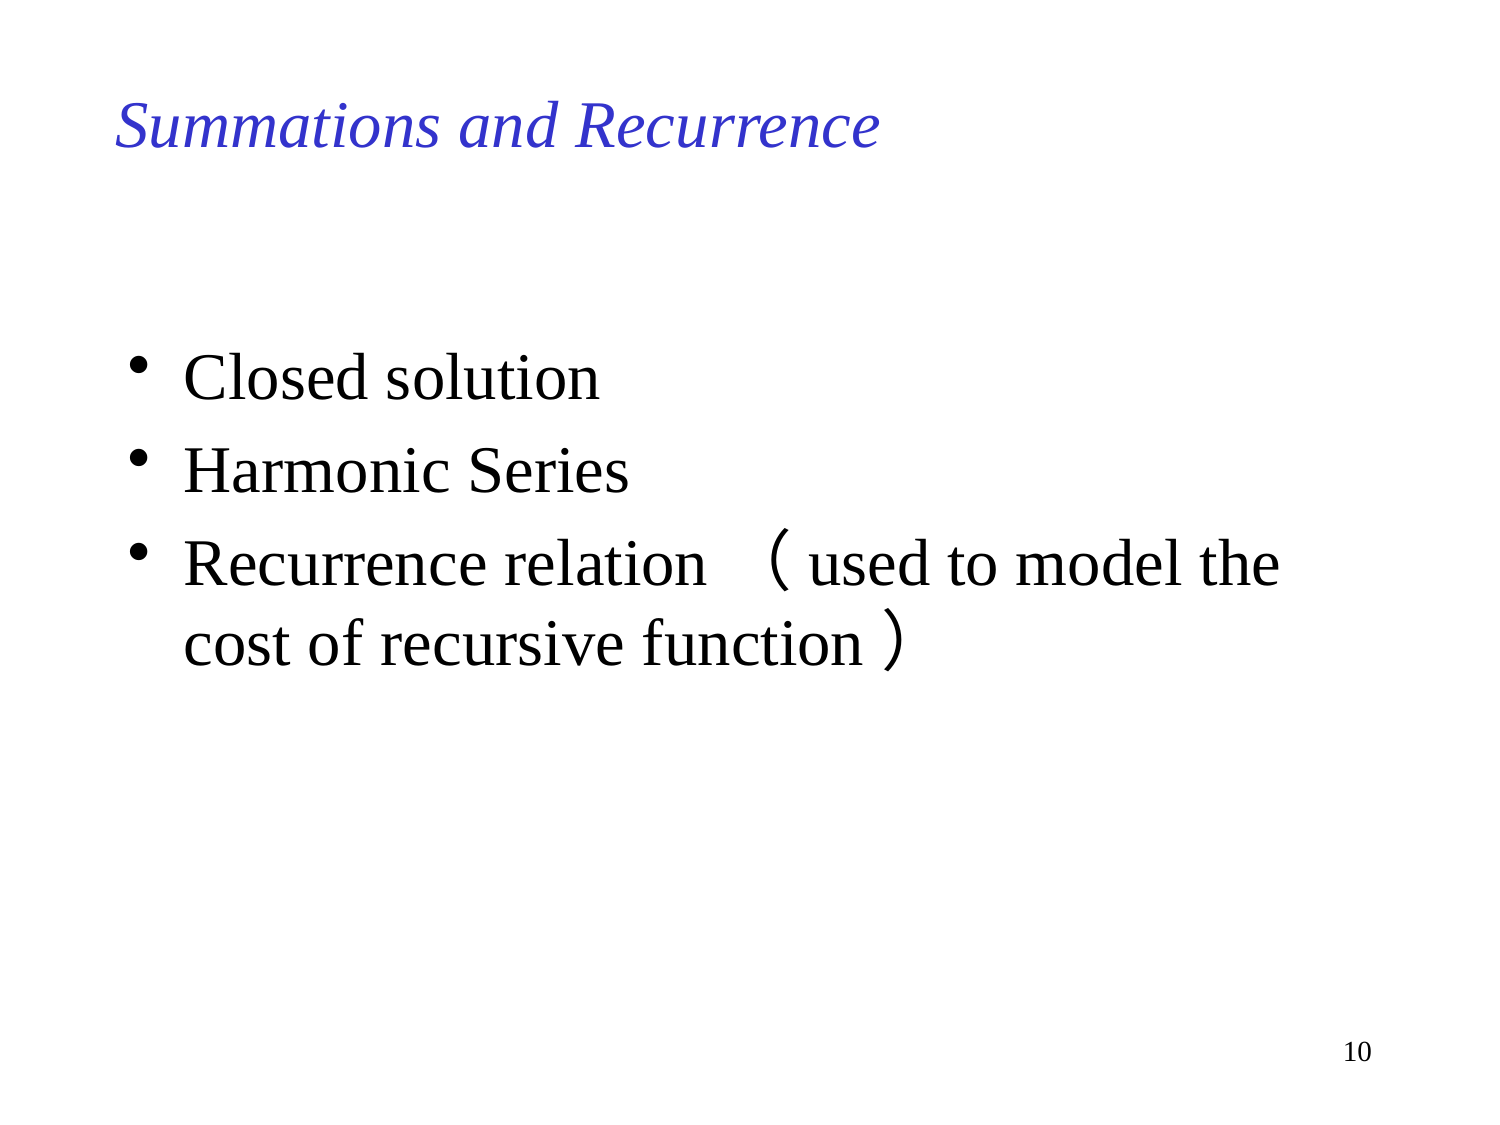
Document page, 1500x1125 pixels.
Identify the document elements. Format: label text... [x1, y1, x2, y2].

slide_number 10 [1074, 1024, 1388, 1101]
title Summations and Recurrence [100, 42, 1376, 199]
list Closed solution Harmonic Series Recurrence relation（used to model the cost of recursive function） [112, 324, 1388, 1000]
